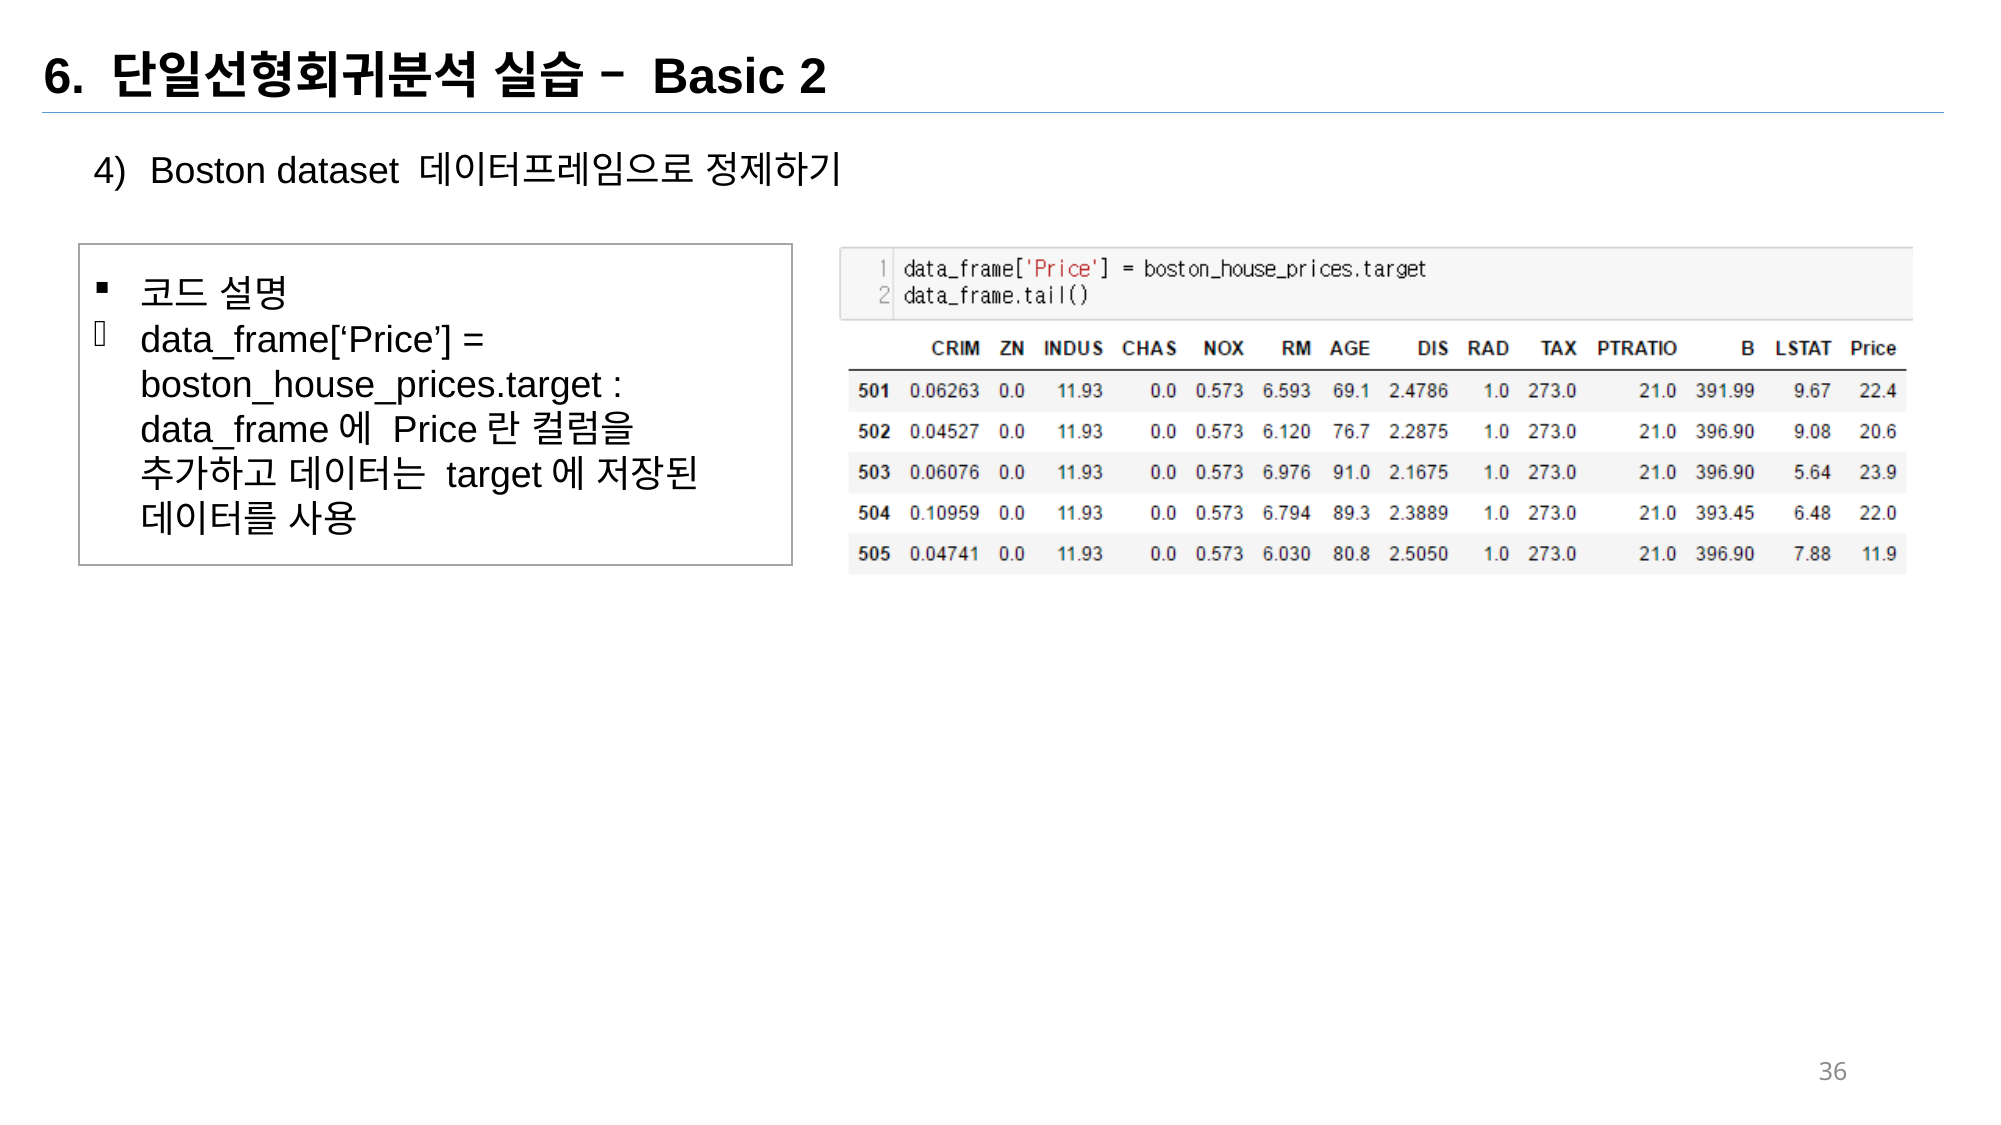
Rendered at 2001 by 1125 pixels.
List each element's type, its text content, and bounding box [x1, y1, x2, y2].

slide_number 36 [1412, 1042, 1863, 1103]
picture [838, 244, 1914, 578]
text_box 6. 단일선형회귀분석 실습 – Basic 2 [28, 36, 2000, 112]
text_box Boston dataset 데이터프레임으로 정제하기 [78, 138, 1913, 198]
text_box 코드 설명 data_frame[‘Price’] = boston_house_prices.target : data_frame에 Price란 컬럼을 추가하고 데이터는 target에 저장된 데이터를 사용 [78, 243, 793, 566]
